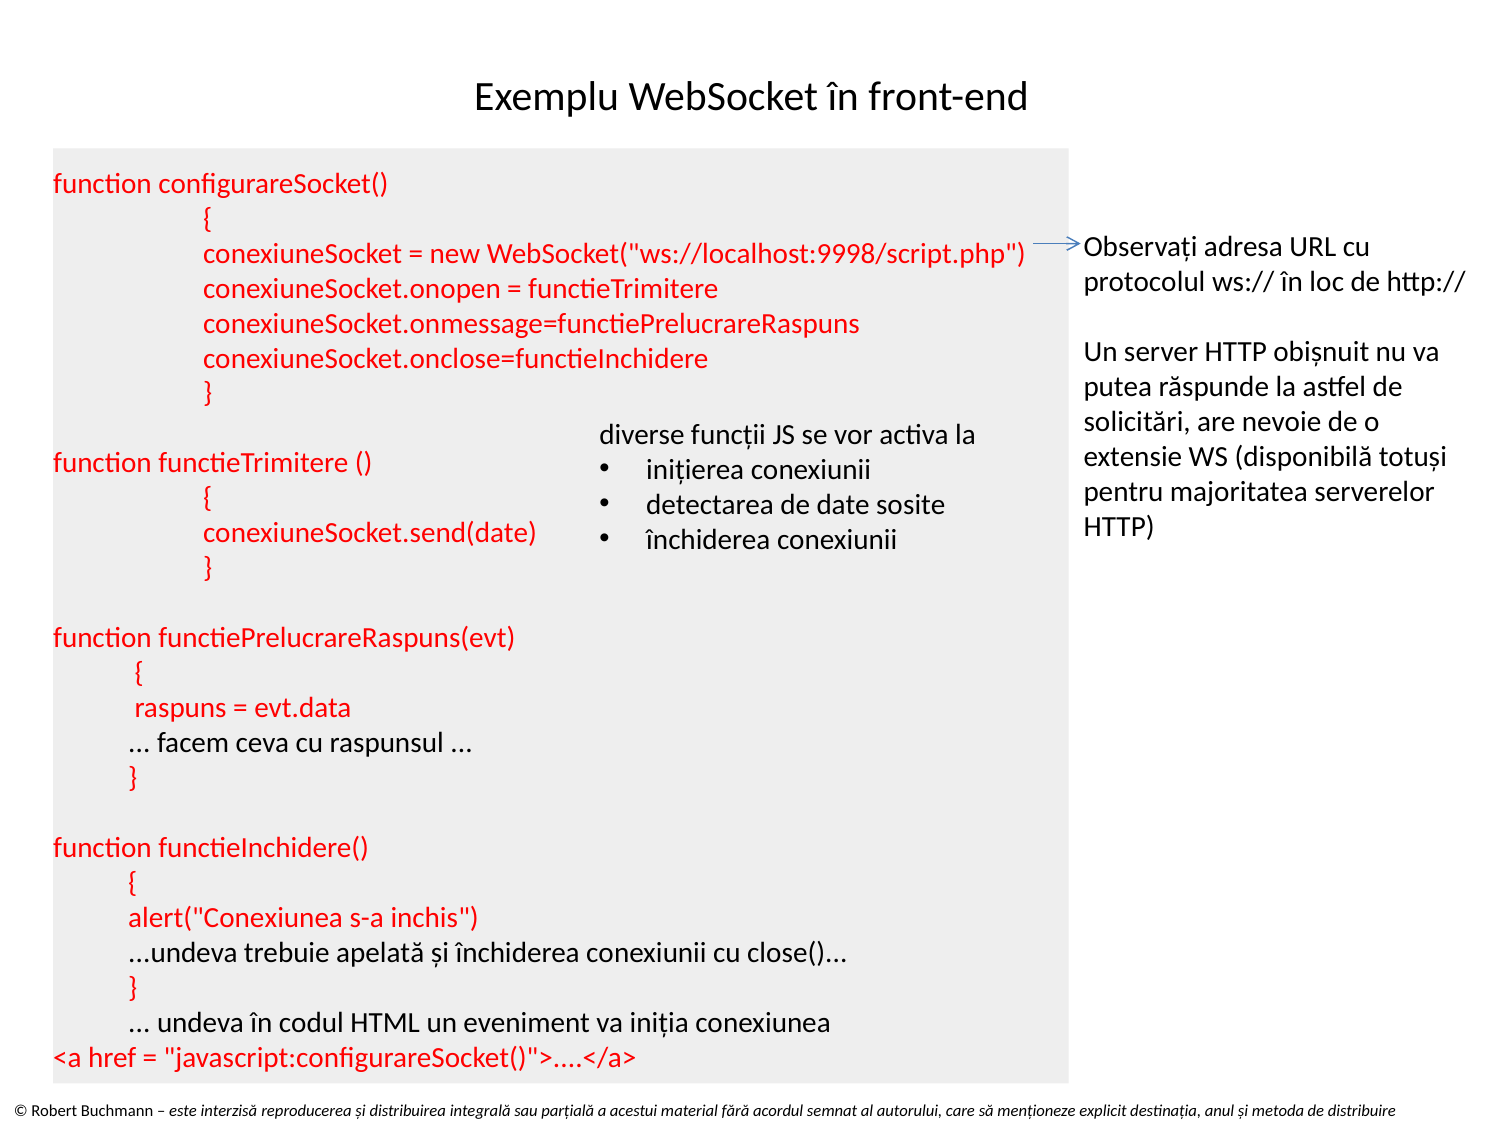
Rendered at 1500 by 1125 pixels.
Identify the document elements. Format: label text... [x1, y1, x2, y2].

text_box diverse funcții JS se vor activa la inițierea conexiunii detectarea de date sosite închiderea conexiunii [584, 408, 1040, 563]
title Exemplu WebSocket în front-end [76, 0, 1427, 188]
text_box Observați adresa URL cu protocolul ws:// în loc de http:// Un server HTTP obișnuit nu va putea răspunde la astfel de solicitări, are nevoie de o extensie WS (disponibilă totuși pentru majoritatea serverelor HTTP) [1068, 219, 1483, 550]
text_box function configurareSocket() { conexiuneSocket = new WebSocket("ws://localhost:9998/script.php") conexiuneSocket.onopen = functieTrimitere conexiuneSocket.onmessage=functiePrelucrareRaspuns conexiuneSocket.onclose=functieInchidere } function functieTrimitere () { conexiuneSocket.send(date) } function functiePrelucrareRaspuns(evt) { raspuns = evt.data ... facem ceva cu raspunsul ... } function functieInchidere() { alert("Conexiunea s-a inchis") ...undeva trebuie apelată și închiderea conexiunii cu close()... } ... undeva în codul HTML un eveniment va iniția conexiunea <a href = "javascript:configurareSocket()">....</a> [53, 148, 1069, 1084]
